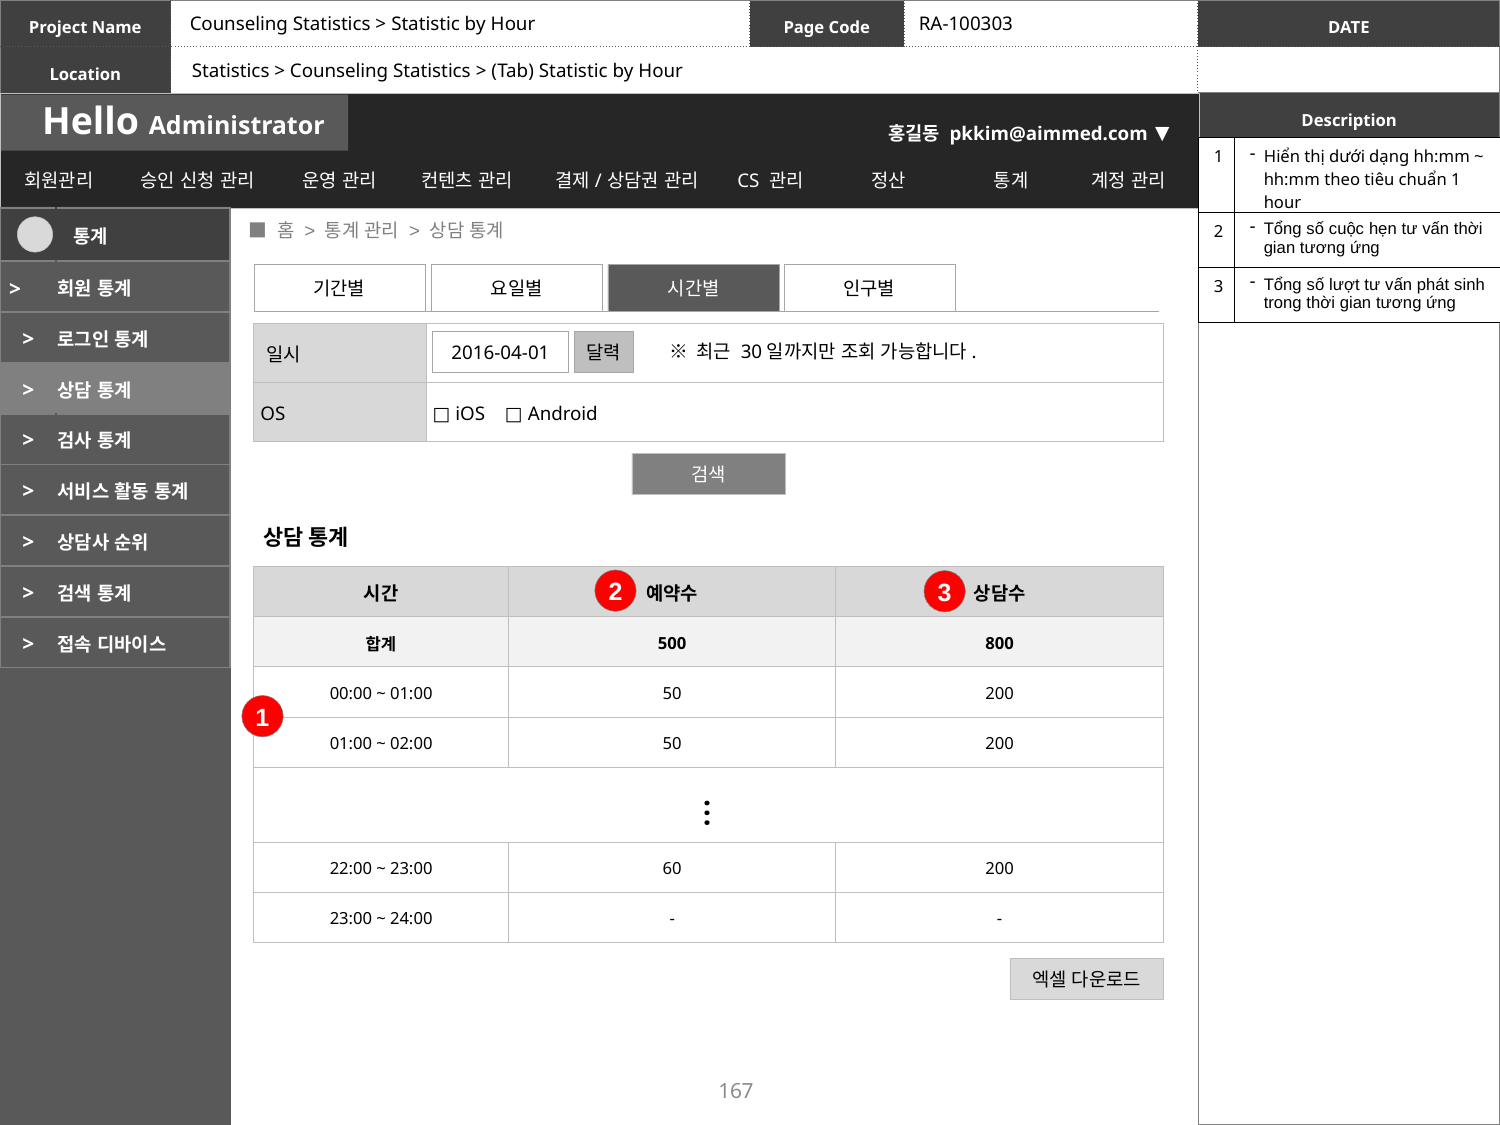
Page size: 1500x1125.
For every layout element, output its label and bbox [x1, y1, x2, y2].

table_header [254, 567, 508, 616]
table_cell [254, 768, 1163, 842]
table_cell [1, 313, 55, 362]
table_cell [1, 262, 55, 311]
table_header [427, 324, 1163, 382]
text_box [177, 51, 698, 89]
table_cell [57, 313, 229, 362]
table_cell [254, 617, 508, 666]
table_header [1199, 138, 1234, 212]
text_box [654, 332, 992, 370]
text_box [432, 330, 634, 373]
table_cell [509, 667, 835, 717]
text_box [248, 515, 371, 557]
slide_number [561, 1061, 911, 1122]
table_cell [509, 843, 835, 892]
table_cell [57, 567, 229, 616]
table_cell [57, 465, 229, 514]
text_box [592, 567, 639, 614]
table_header [254, 324, 426, 382]
table_cell [254, 843, 508, 892]
table_header [836, 567, 1163, 616]
table_cell [57, 262, 229, 311]
table_cell [57, 415, 229, 464]
text_box [175, 4, 550, 42]
table_cell [836, 718, 1163, 767]
table_cell [1199, 213, 1234, 267]
table_cell [1, 618, 55, 667]
text_box [239, 693, 286, 739]
text_box [0, 203, 1154, 1125]
table_cell [57, 516, 229, 565]
table_cell [427, 383, 1163, 441]
table_cell [509, 893, 835, 942]
table_cell [836, 893, 1163, 942]
text_box [1008, 956, 1165, 1002]
table_cell [1235, 213, 1500, 267]
table_cell [57, 618, 229, 667]
table_cell [57, 364, 229, 413]
table_cell [836, 843, 1163, 892]
text_box [674, 783, 750, 827]
table_cell [1, 364, 55, 413]
text_box [904, 4, 1029, 42]
table_header [509, 567, 835, 616]
table_cell [1199, 268, 1234, 322]
table_cell [254, 718, 508, 767]
table_cell [254, 667, 508, 717]
table_header [1235, 138, 1500, 212]
table_header [1, 209, 55, 260]
table_cell [1, 465, 55, 514]
table_cell [1, 516, 55, 565]
table_cell [836, 667, 1163, 717]
text_box [921, 568, 968, 615]
table_cell [509, 617, 835, 666]
text_box [15, 214, 55, 255]
table_header [57, 209, 229, 260]
table_cell [836, 617, 1163, 666]
table_cell [254, 383, 426, 441]
table_cell [254, 893, 508, 942]
text_box [252, 262, 1160, 314]
table_cell [1235, 268, 1500, 322]
text_box [630, 451, 787, 497]
table_cell [1, 567, 55, 616]
table_cell [1, 415, 55, 464]
table_cell [509, 718, 835, 767]
